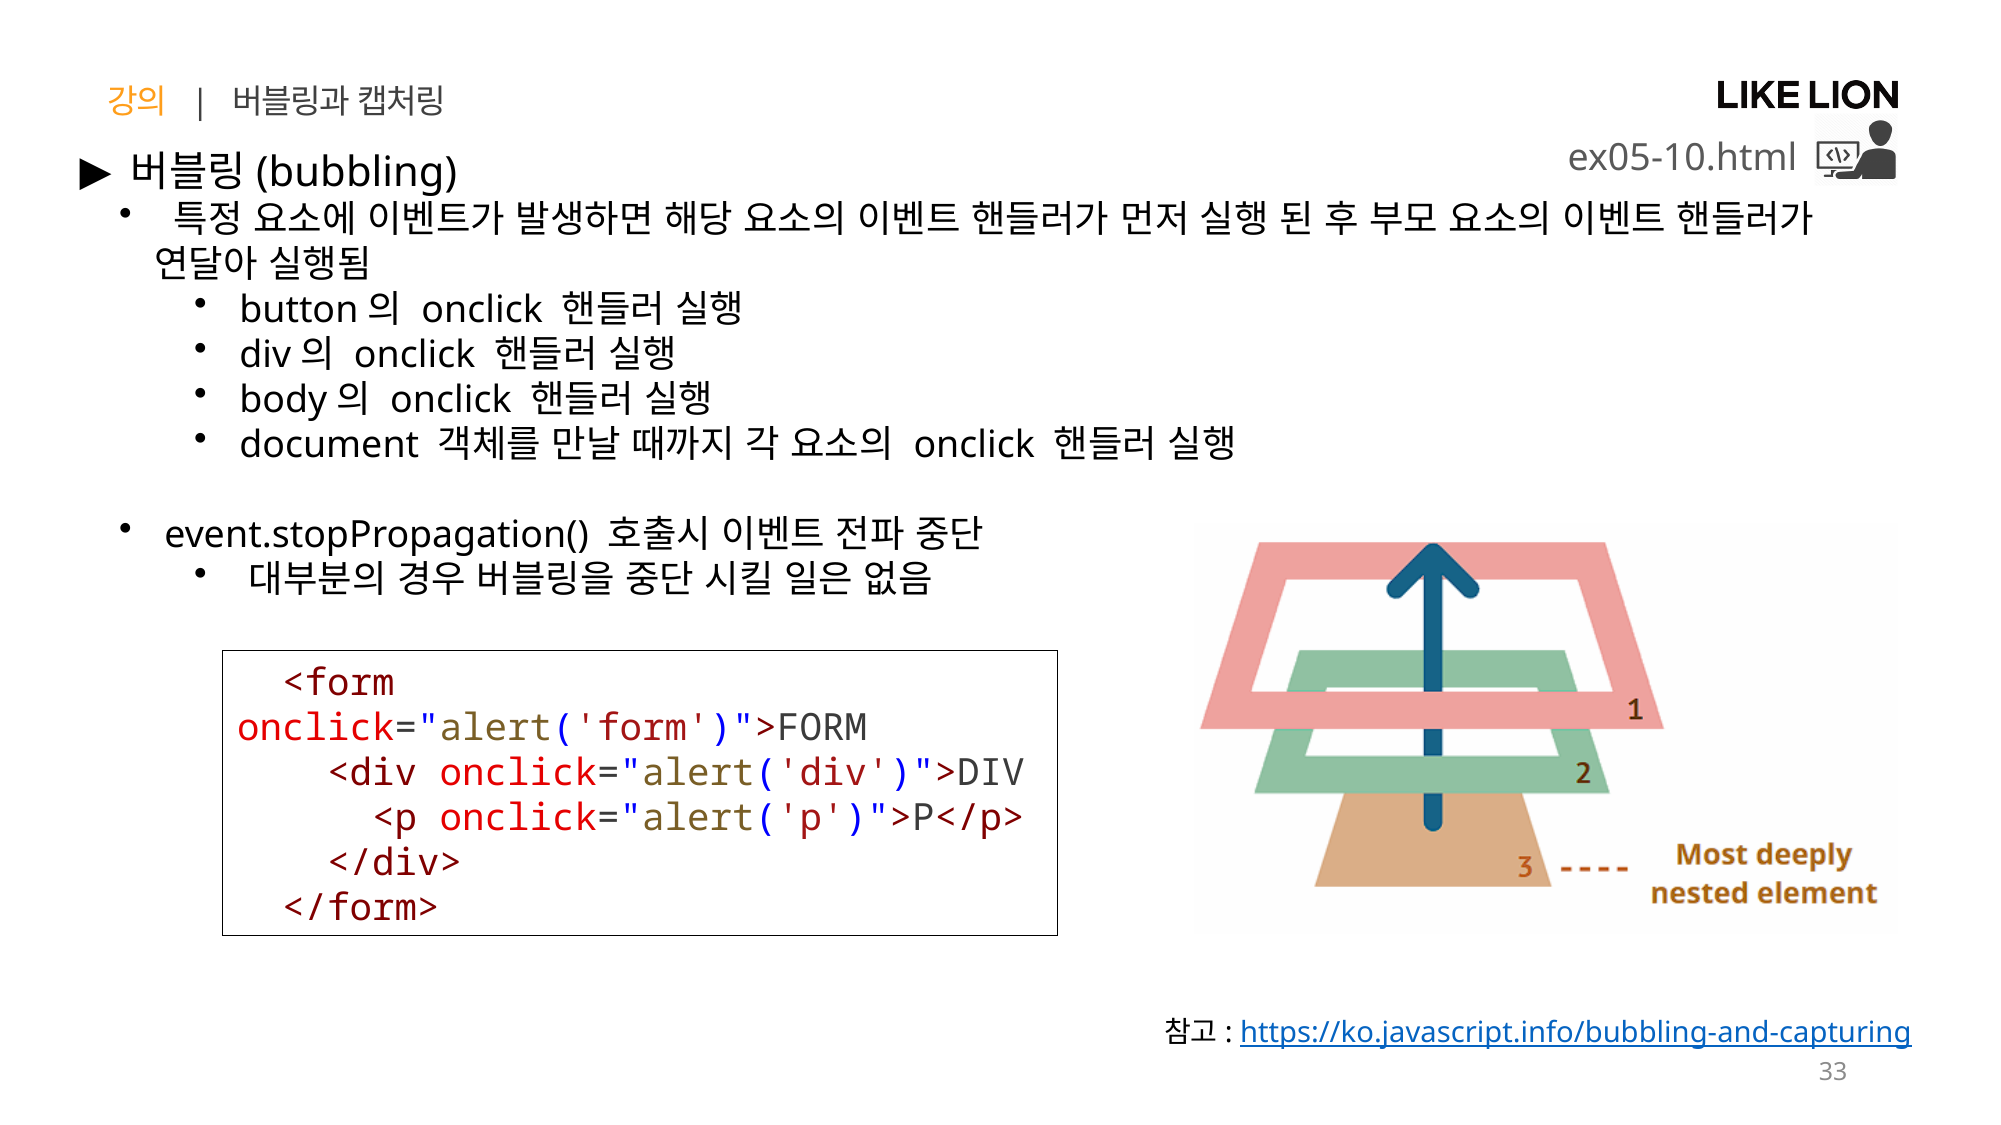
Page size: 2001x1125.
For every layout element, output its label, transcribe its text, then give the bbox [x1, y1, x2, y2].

picture [1194, 523, 1898, 934]
text_box 강의 | 버블링과 캡처링 [92, 72, 866, 128]
picture [1718, 80, 1898, 109]
slide_number 33 [1412, 1061, 1863, 1103]
text_box 참고: https://ko.javascript.info/bubbling-and-capturing [1015, 1006, 1927, 1061]
text_box <form onclick="alert('form')">FORM <div onclick="alert('div')">DIV <p onclick="alert('p')">P</p> </div> </form> [222, 650, 1058, 936]
text_box ex05-10.html [1212, 125, 1812, 186]
picture [1814, 113, 1898, 186]
text_box 버블링(bubbling) 특정 요소에 이벤트가 발생하면 해당 요소의 이벤트 핸들러가 먼저 실행 된 후 부모 요소의 이벤트 핸들러가 연달아 실행됨 button의 onclick 핸들러 실행 div의 onclick 핸들러 실행 body의 onclick 핸들러 실행 document 객체를 만날 때까지 각 요소의 onclick 핸들러 실행 event.stopPropagation() 호출시 이벤트 전파 중단 대부분의 경우 버블링을 중단 시킬 일은 없음 [64, 137, 1898, 607]
